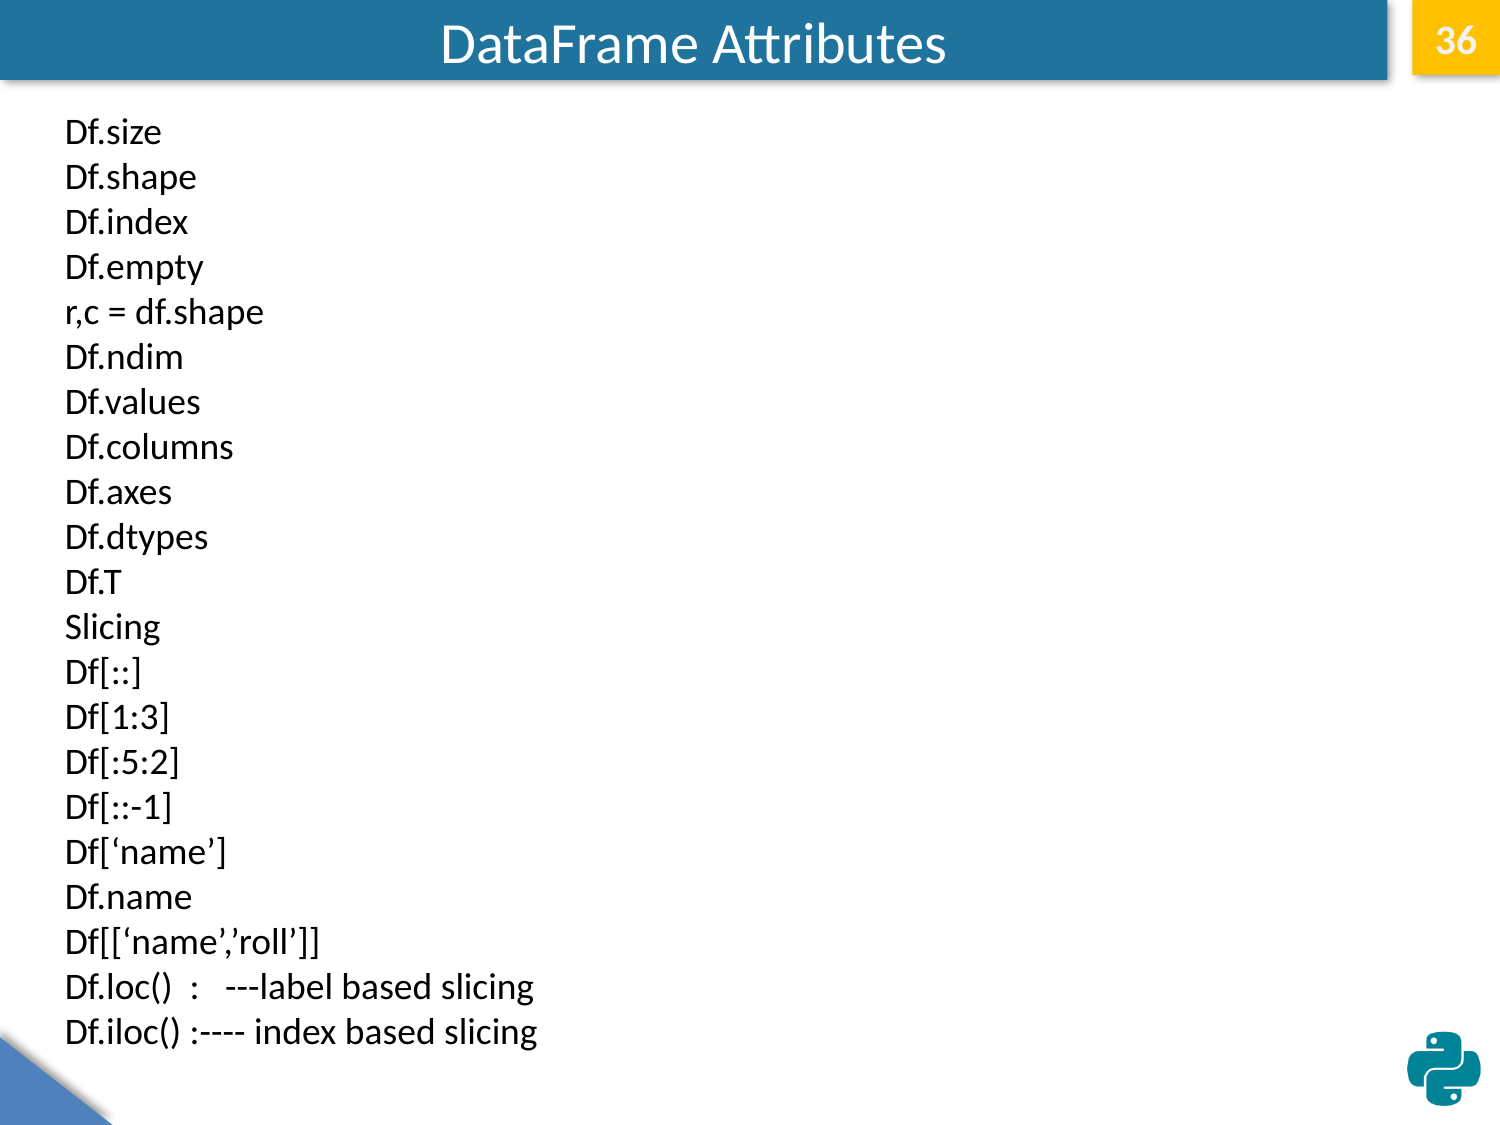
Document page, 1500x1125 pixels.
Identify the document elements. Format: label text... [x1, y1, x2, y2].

text_box Df.size Df.shape Df.index Df.empty r,c = df.shape Df.ndim Df.values Df.columns Df.axes Df.dtypes Df.T Slicing Df[::] Df[1:3] Df[:5:2] Df[::-1] Df[‘name’] Df.name Df[[‘name’,’roll’]] Df.loc() : ---label based slicing Df.iloc() :---- index based slicing [50, 99, 1150, 1060]
slide_number 36 [1412, 0, 1500, 75]
picture [1387, 1012, 1500, 1125]
title DataFrame Attributes [0, 0, 1388, 80]
